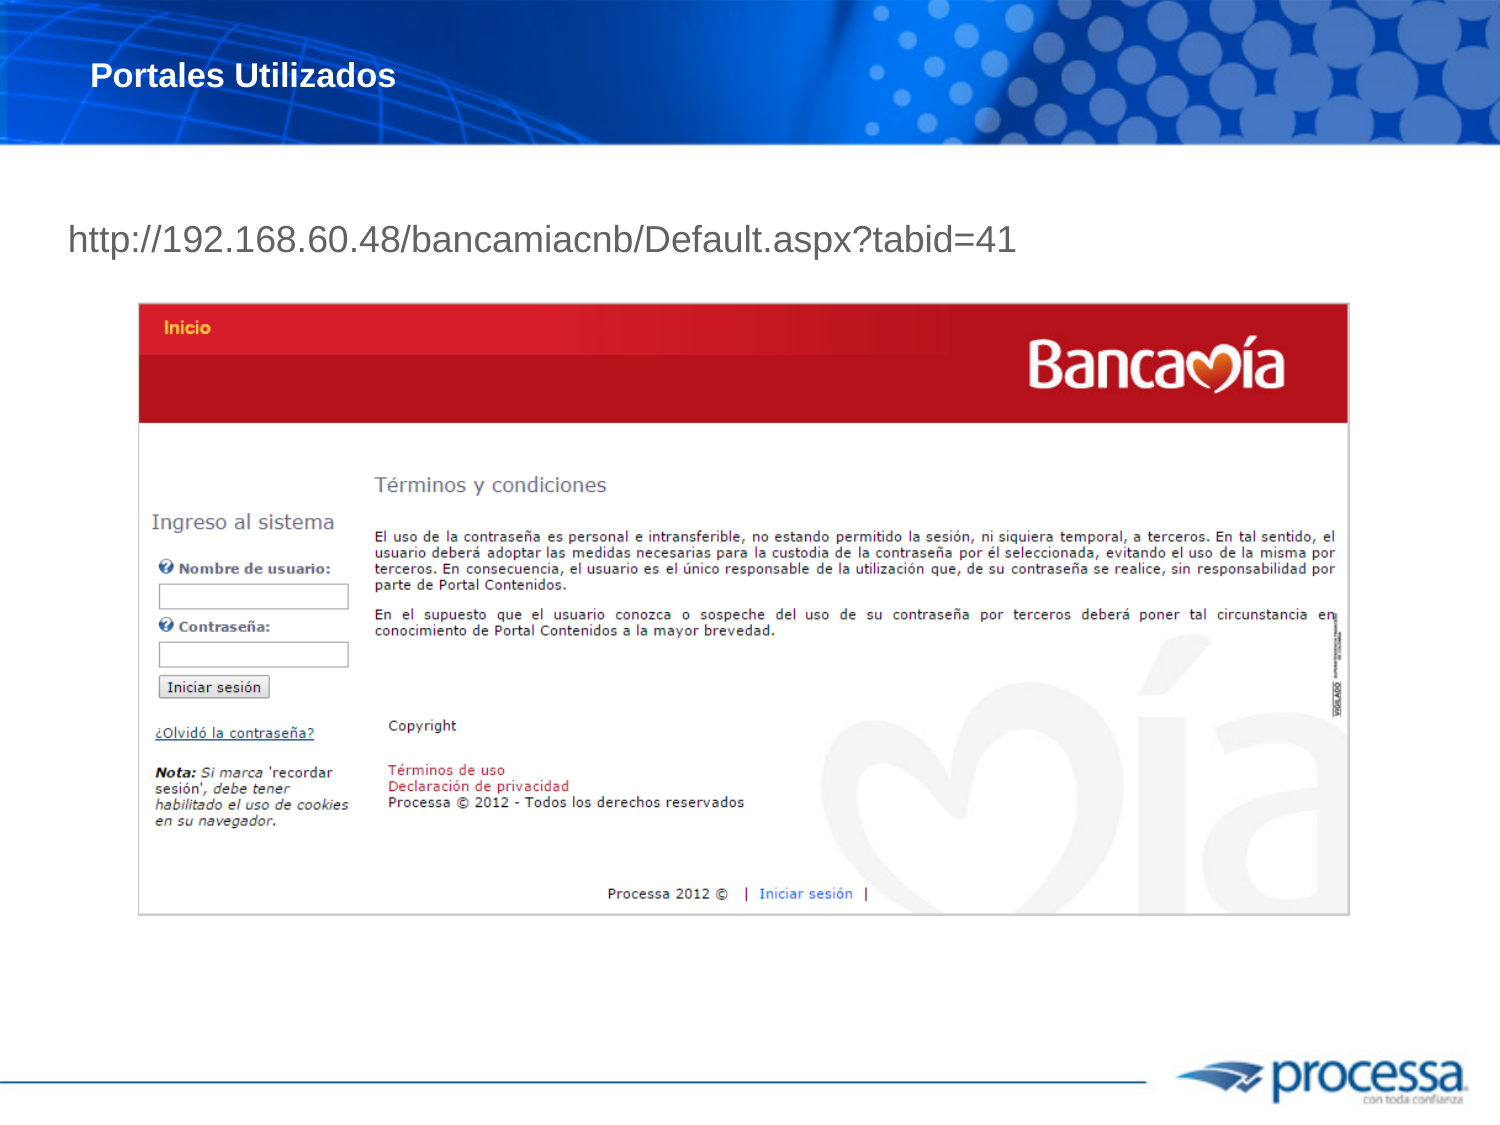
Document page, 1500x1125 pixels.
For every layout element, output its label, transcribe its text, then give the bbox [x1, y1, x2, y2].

title Portales Utilizados [75, 45, 1425, 102]
picture [0, 0, 1500, 1125]
text_box http://192.168.60.48/bancamiacnb/Default.aspx?tabid=41 [53, 208, 1436, 268]
